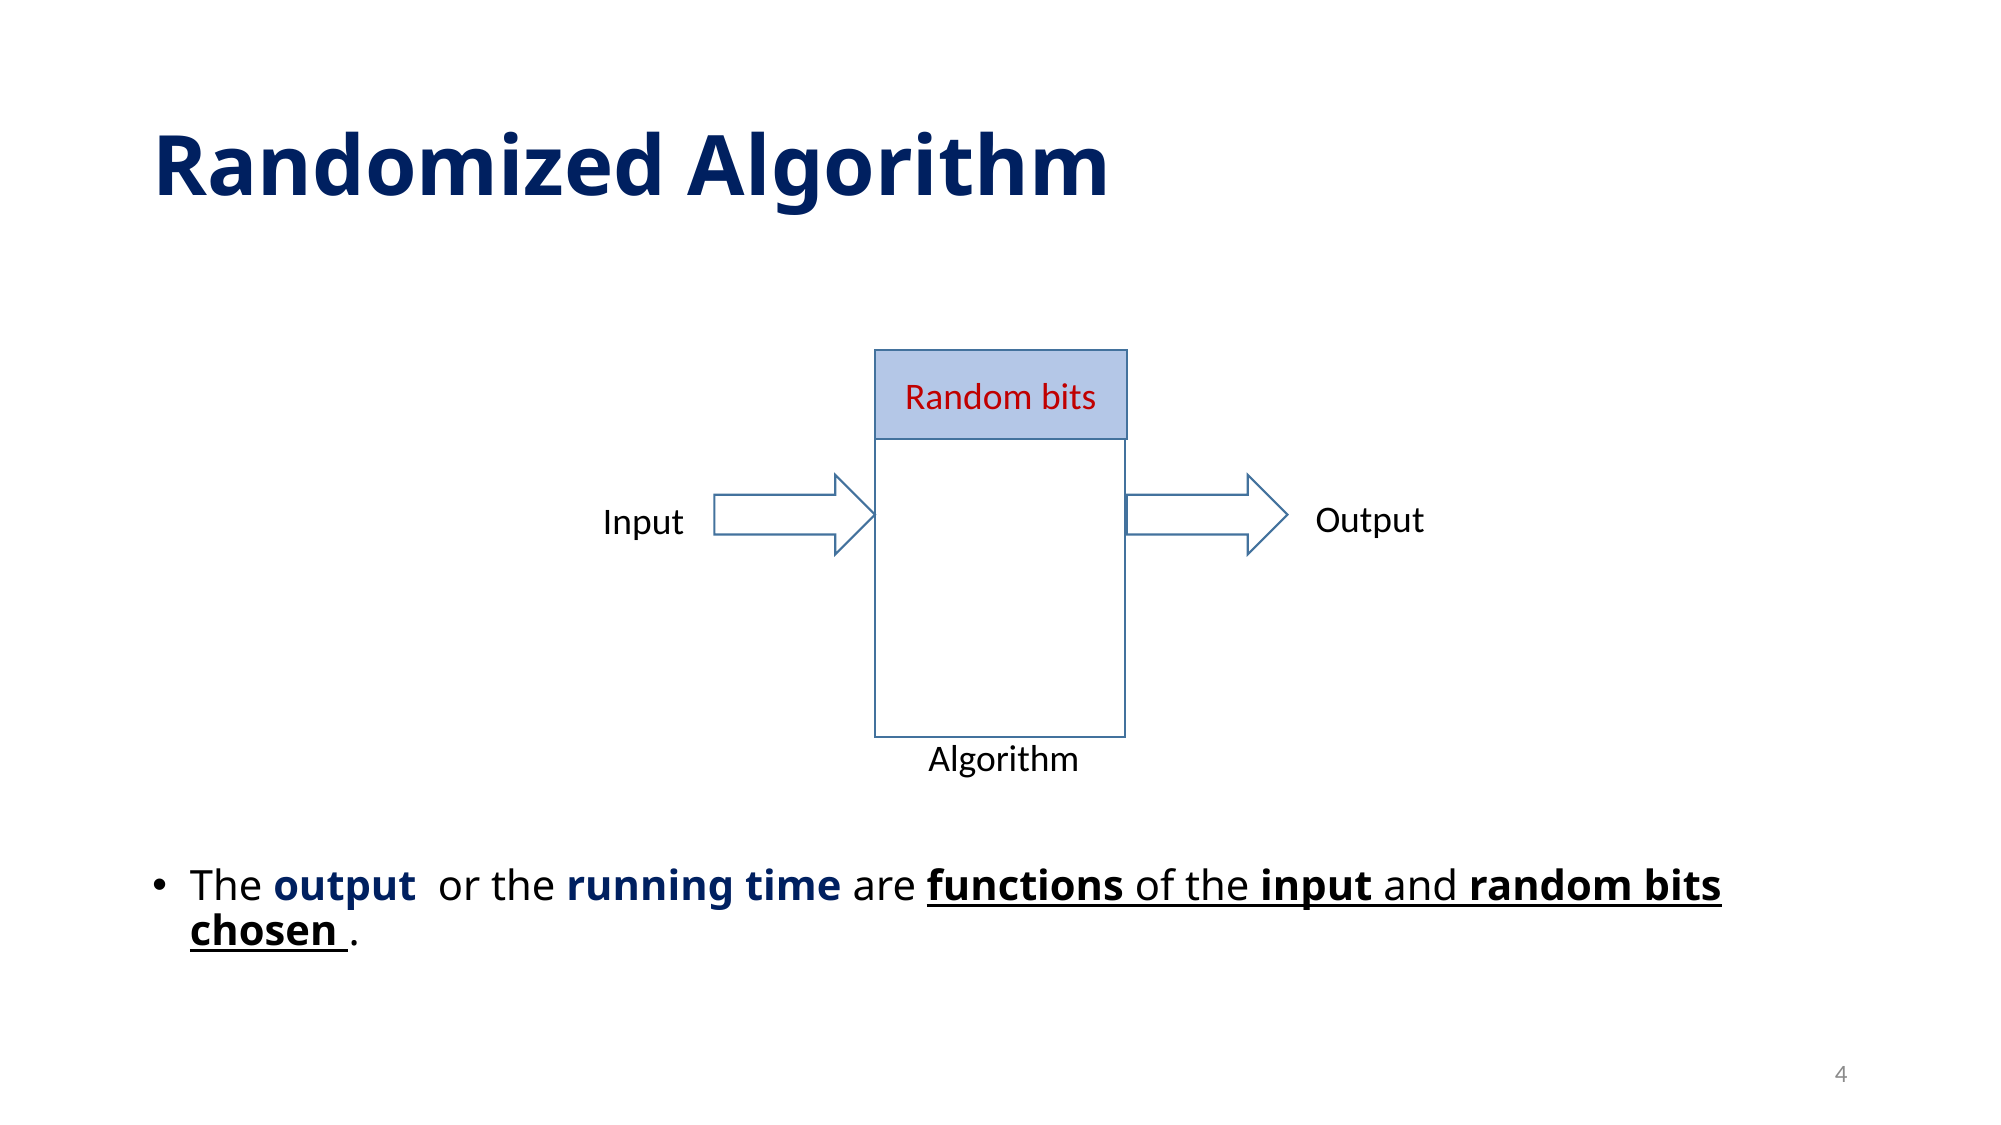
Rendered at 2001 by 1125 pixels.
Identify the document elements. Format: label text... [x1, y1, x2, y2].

text_box [874, 440, 1126, 738]
slide_number 4 [1412, 1042, 1863, 1103]
list The output or the running time are functions of the input and random bits chosen . [137, 299, 1863, 1014]
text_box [587, 474, 875, 555]
text_box Algorithm [913, 726, 1095, 787]
text_box Random bits [874, 349, 1128, 440]
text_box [1126, 474, 1441, 555]
title Randomized Algorithm [137, 59, 1863, 278]
